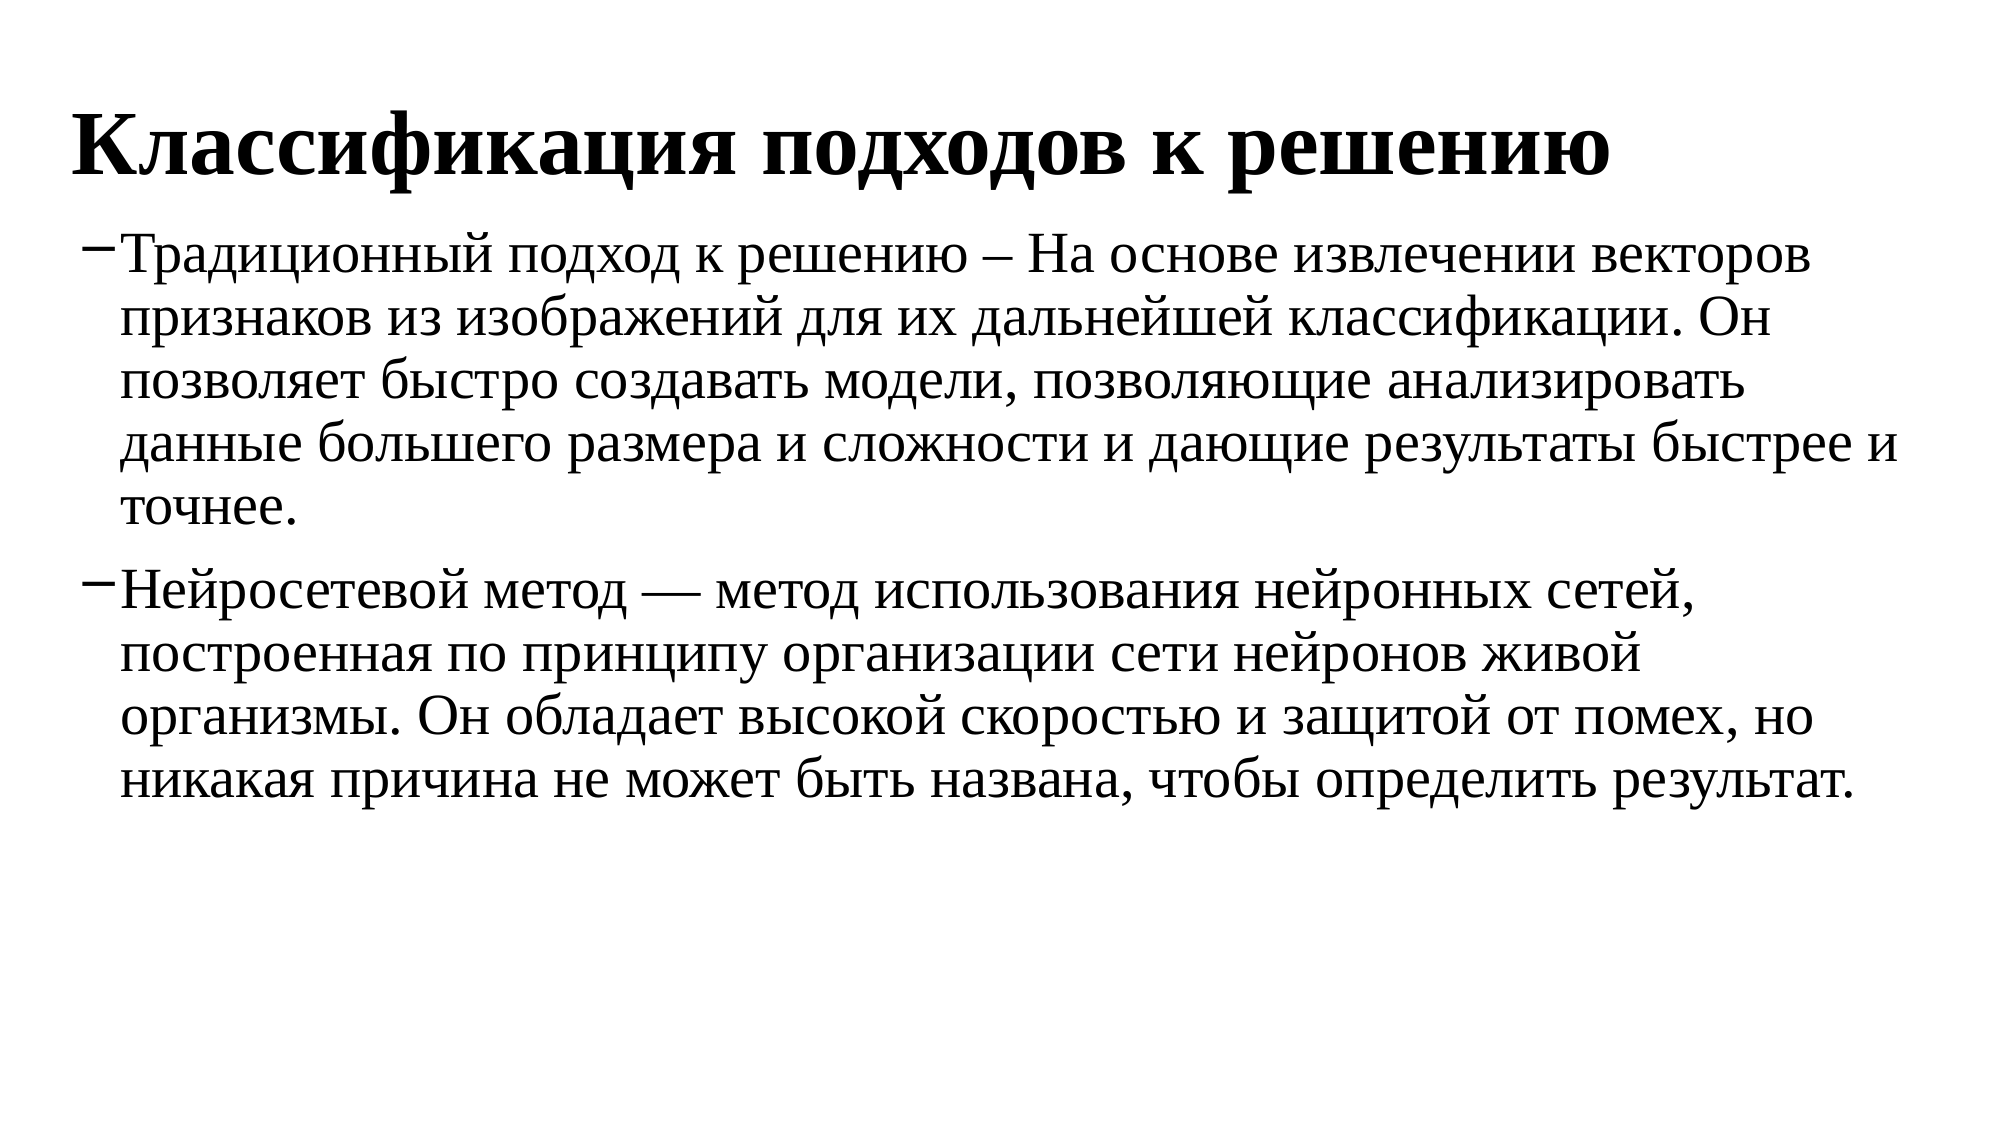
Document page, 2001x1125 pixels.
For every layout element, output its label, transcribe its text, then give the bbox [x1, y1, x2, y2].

title Классификация подходов к решению [56, 35, 1782, 254]
list Традиционный подход к решению – На основе извлечении векторов признаков из изображений для их дальнейшей классификации. Он позволяет быстро создавать модели, позволяющие анализировать данные большего размера и сложности и дающие результаты быстрее и точнее. Нейросетевой метод — метод использования нейронных сетей, построенная по принципу организации сети нейронов живой организмы. Он обладает высокой скоростью и защитой от помех, но никакая причина не может быть названа, чтобы определить результат. [67, 214, 1956, 1031]
